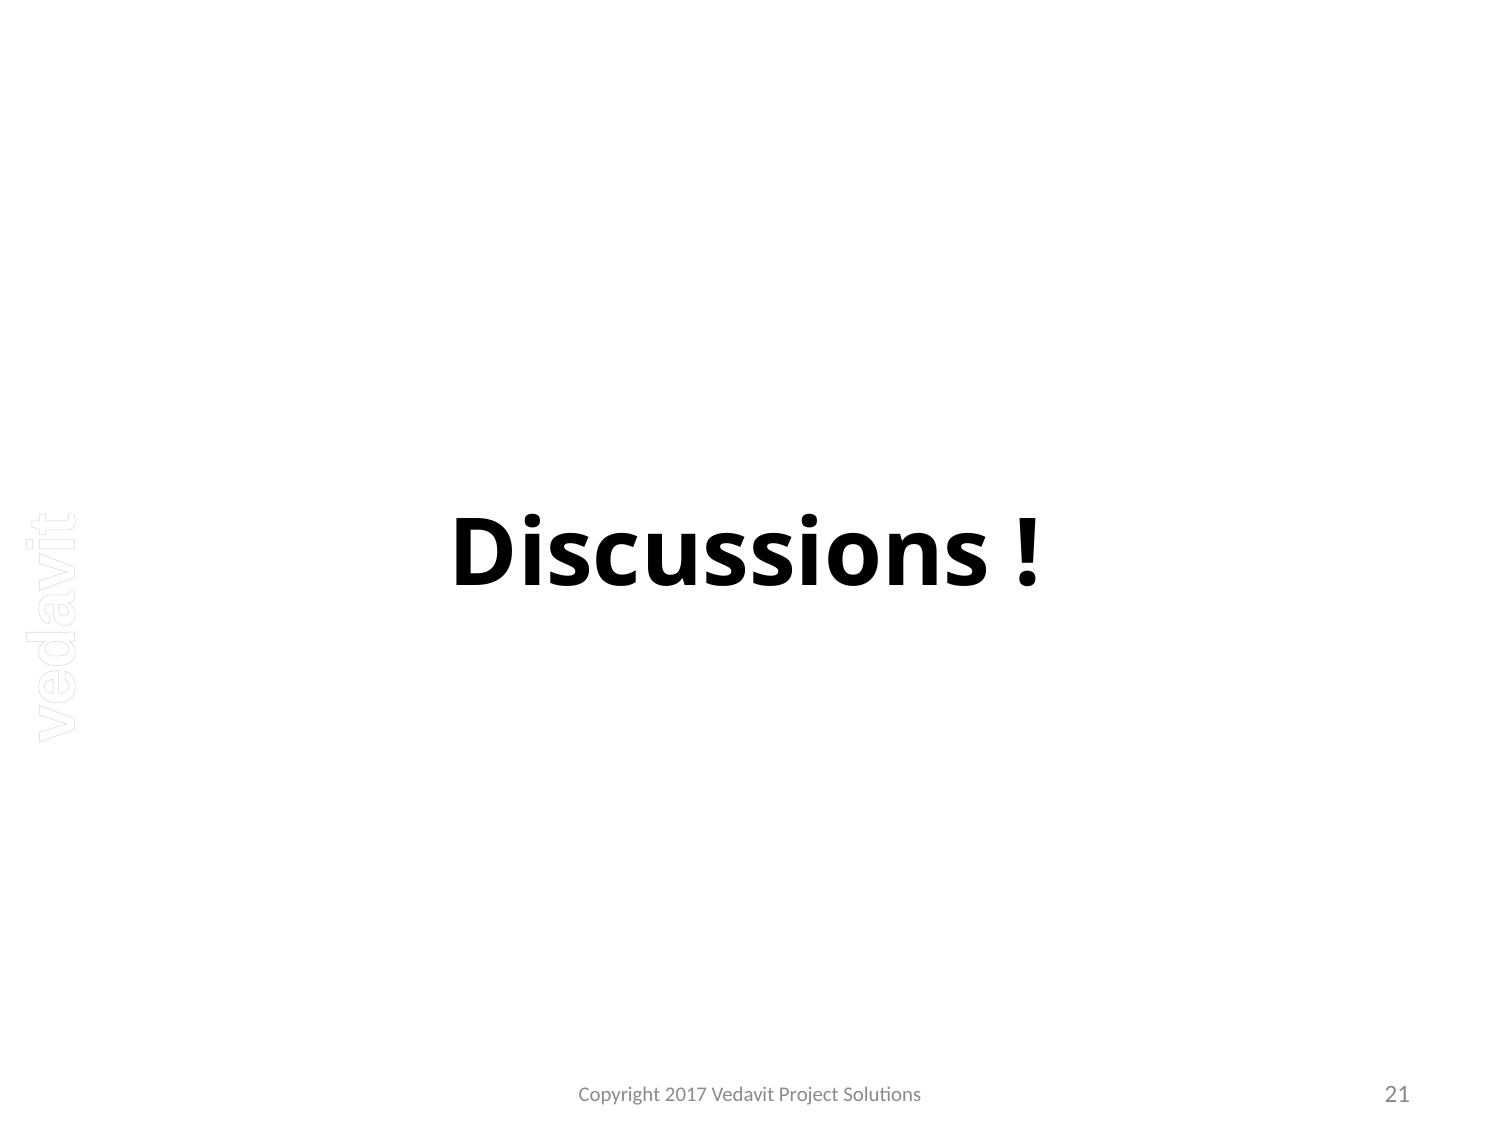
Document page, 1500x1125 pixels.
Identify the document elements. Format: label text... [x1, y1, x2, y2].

slide_number 235 [1074, 1062, 1425, 1123]
footer Copyright 2017 Vedavit Project Solutions [512, 1062, 988, 1123]
